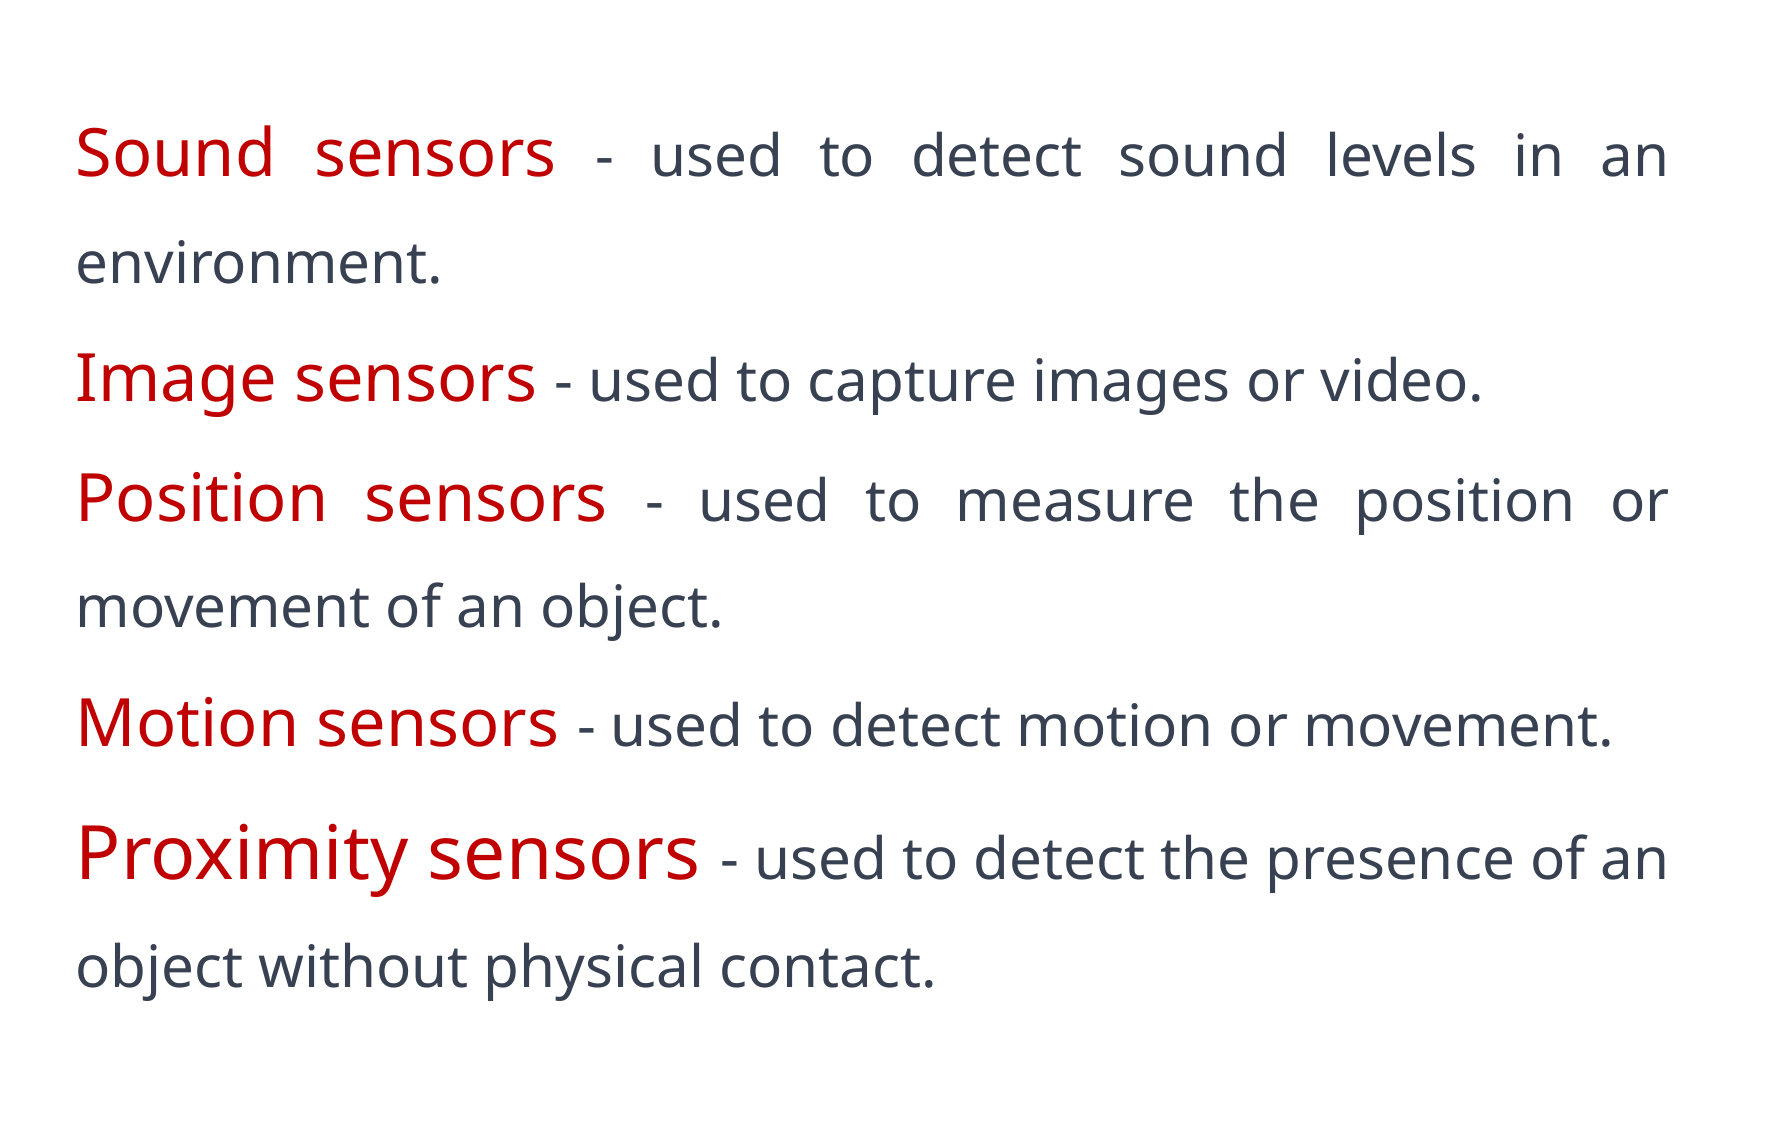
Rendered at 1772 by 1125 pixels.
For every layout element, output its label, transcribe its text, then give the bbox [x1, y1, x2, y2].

text_box Sound sensors - used to detect sound levels in an environment. Image sensors - used to capture images or video. Position sensors - used to measure the position or movement of an object. Motion sensors - used to detect motion or movement. Proximity sensors - used to detect the presence of an object without physical contact. [60, 62, 1685, 1007]
